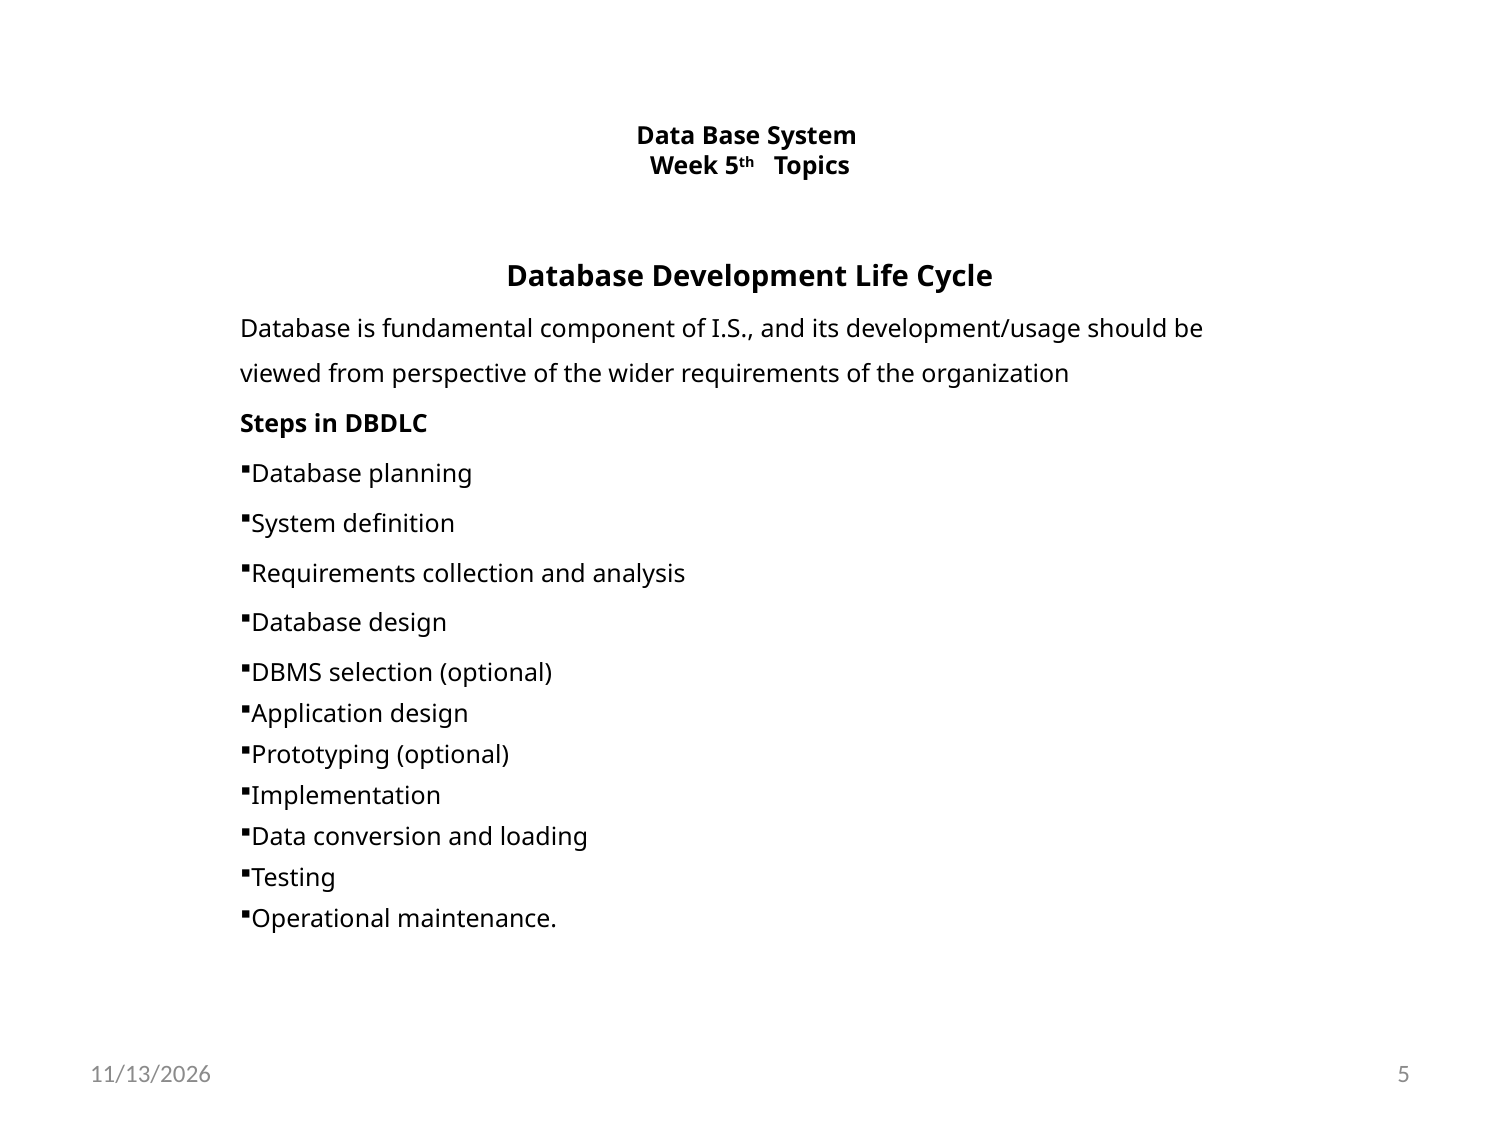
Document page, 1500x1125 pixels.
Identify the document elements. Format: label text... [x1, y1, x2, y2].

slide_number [75, 1042, 425, 1103]
subtitle Database Development Life Cycle Database is fundamental component of I.S., and its development/usage should be viewed from perspective of the wider requirements of the organization Steps in DBDLC Database planning System definition Requirements collection and analysis Database design DBMS selection (optional) Application design Prototyping (optional) Implementation Data conversion and loading Testing Operational maintenance. [225, 249, 1275, 1013]
title Data Base System Week 5th Topics [112, 112, 1388, 188]
slide_number 5 [1074, 1042, 1425, 1103]
